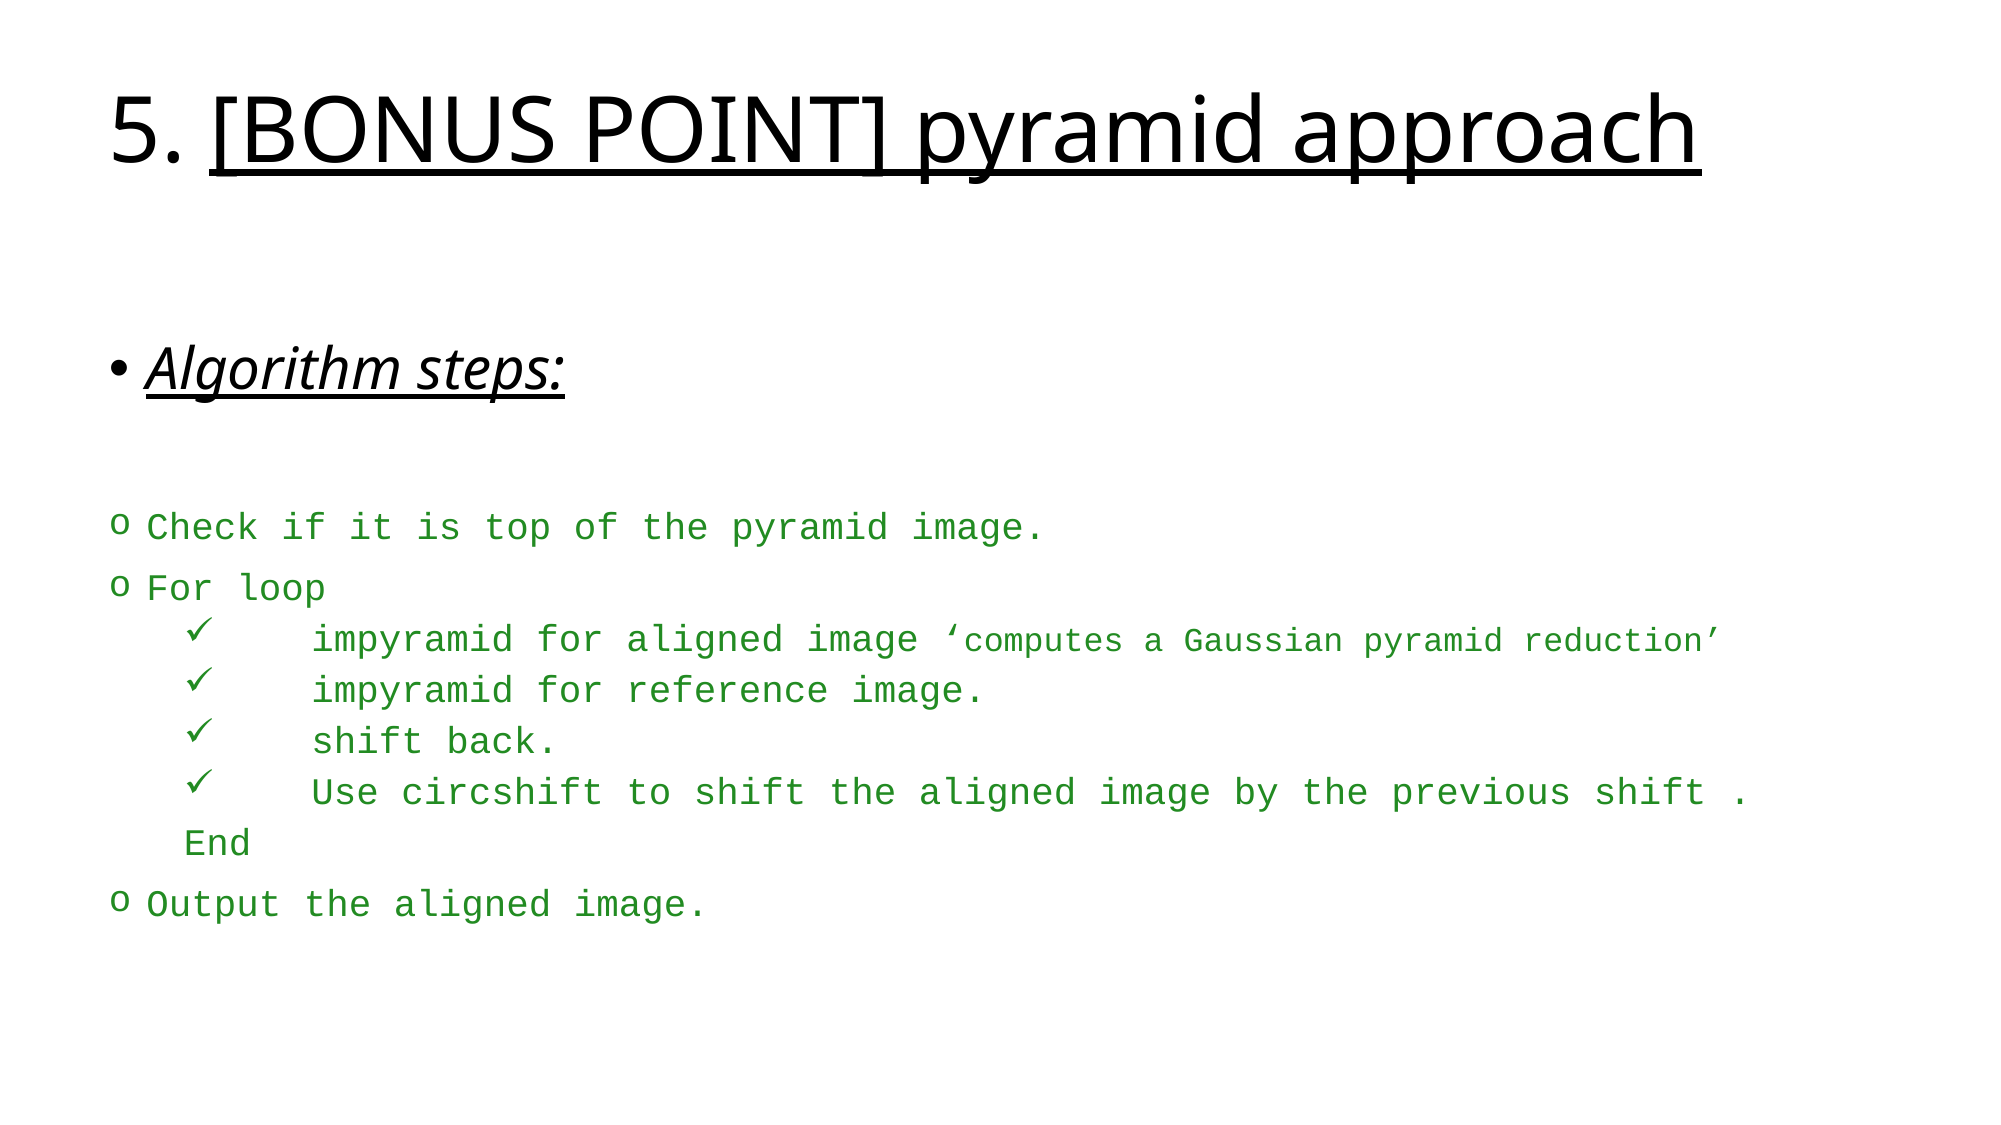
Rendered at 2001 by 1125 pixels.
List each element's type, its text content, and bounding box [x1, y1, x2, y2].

list Algorithm steps: Check if it is top of the pyramid image. For loop impyramid for aligned image ‘computes a Gaussian pyramid reduction’ impyramid for reference image. shift back. Use circshift to shift the aligned image by the previous shift . End Output the aligned image. [93, 332, 1864, 1026]
title 5. [BONUS POINT] pyramid approach [93, 23, 1819, 242]
